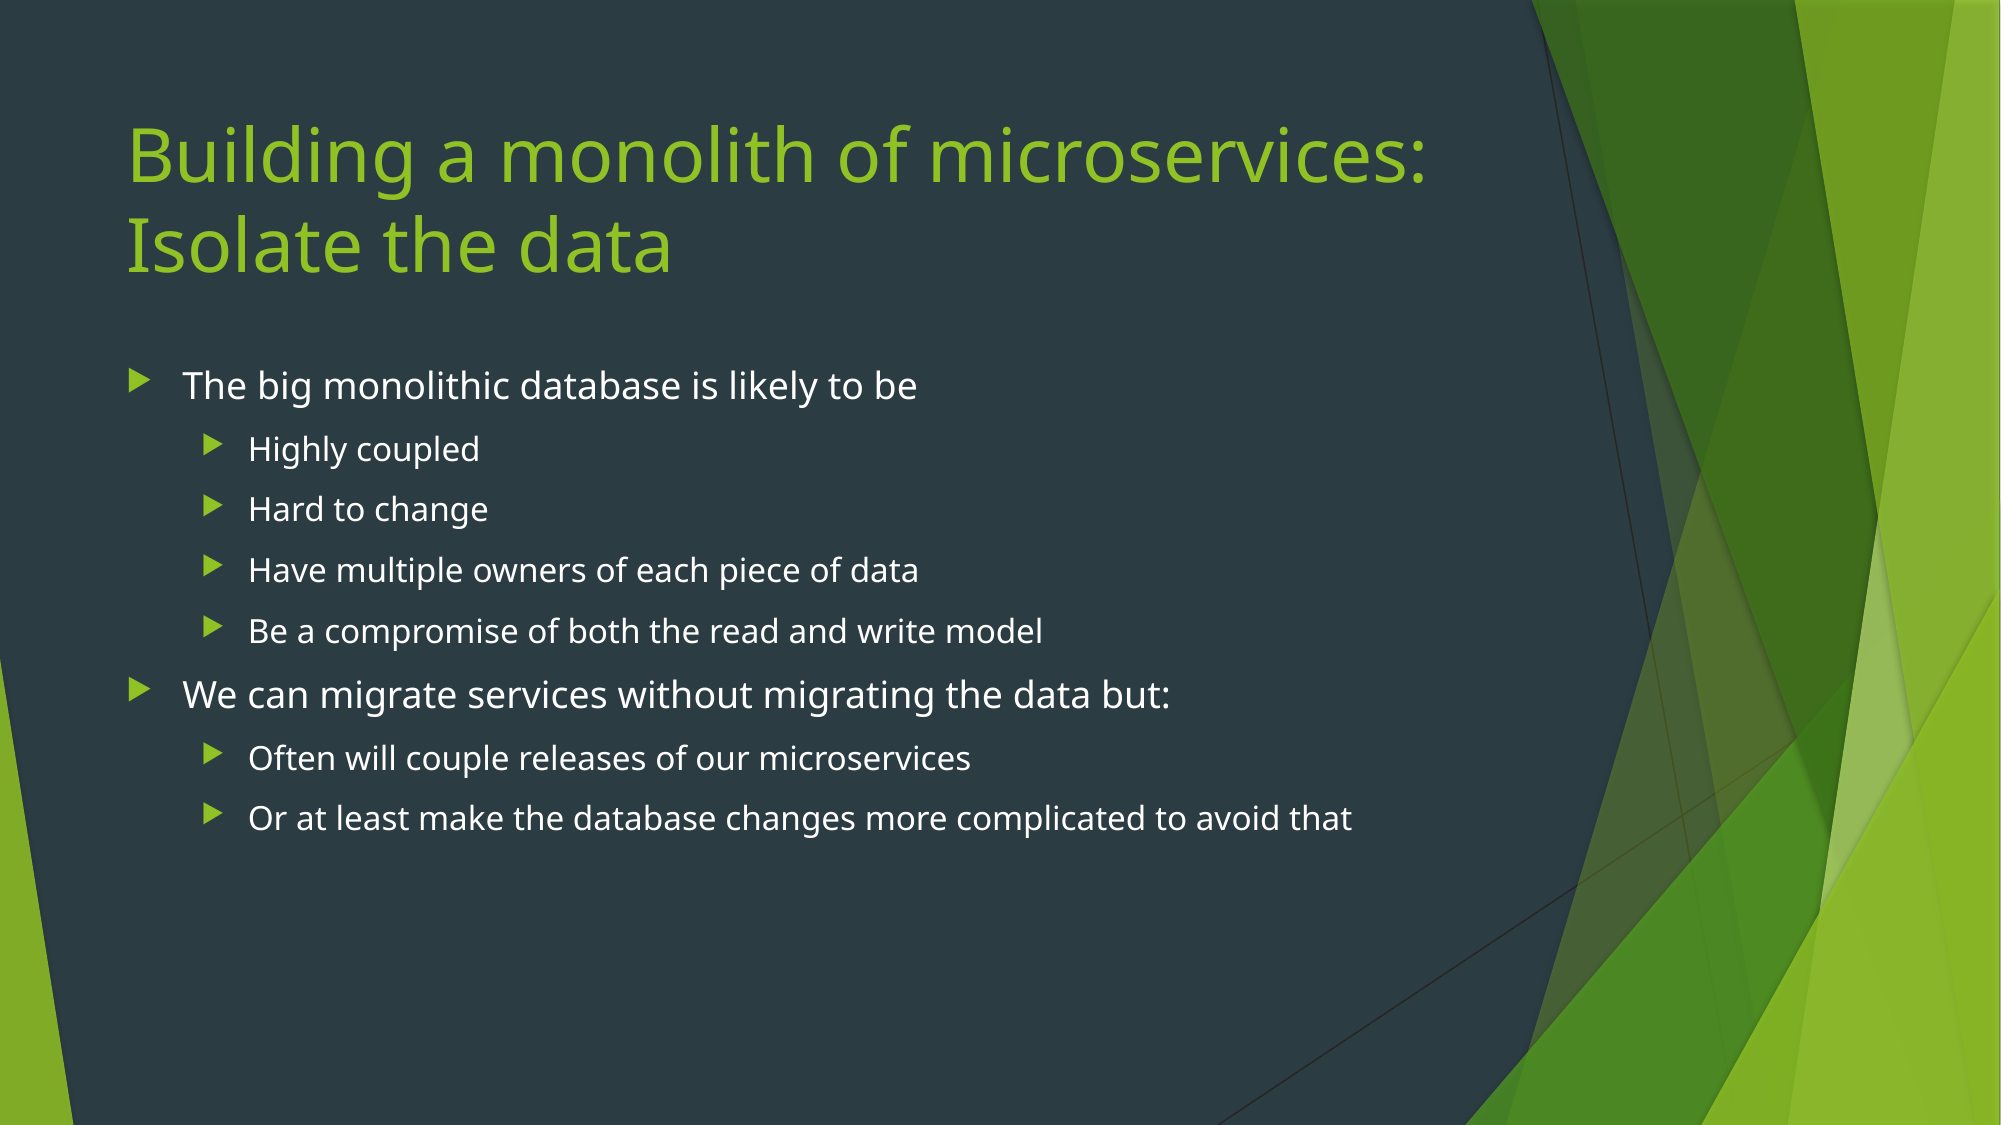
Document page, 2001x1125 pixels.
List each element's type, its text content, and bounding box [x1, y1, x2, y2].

list The big monolithic database is likely to be Highly coupled Hard to change Have multiple owners of each piece of data Be a compromise of both the read and write model We can migrate services without migrating the data but: Often will couple releases of our microservices Or at least make the database changes more complicated to avoid that [111, 354, 1522, 992]
title Building a monolith of microservices: Isolate the data [111, 99, 1522, 317]
